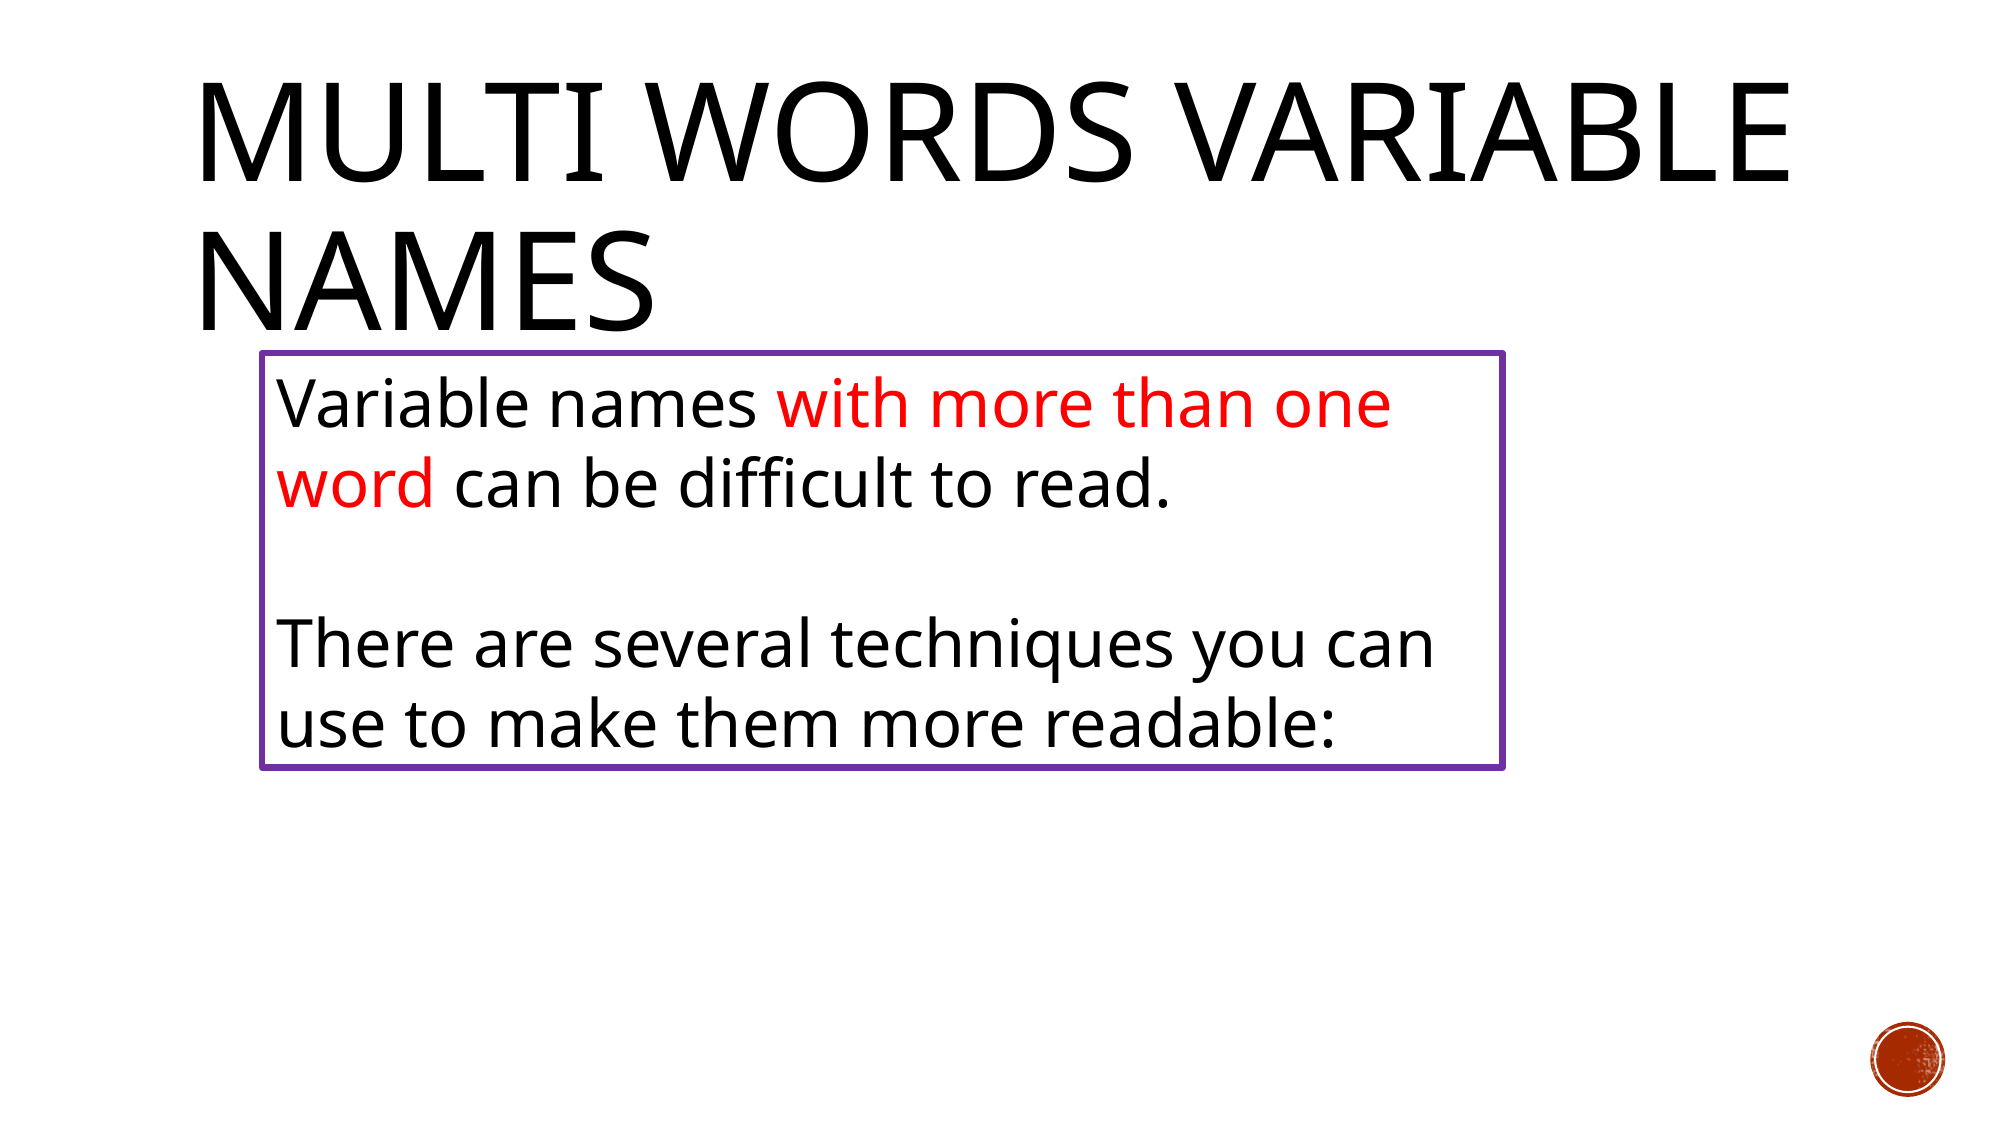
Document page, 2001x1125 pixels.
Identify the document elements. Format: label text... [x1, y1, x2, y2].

title Multi Words Variable Names [175, 79, 1826, 344]
text_box Variable names with more than one word can be difficult to read. There are several techniques you can use to make them more readable: [261, 353, 1503, 768]
